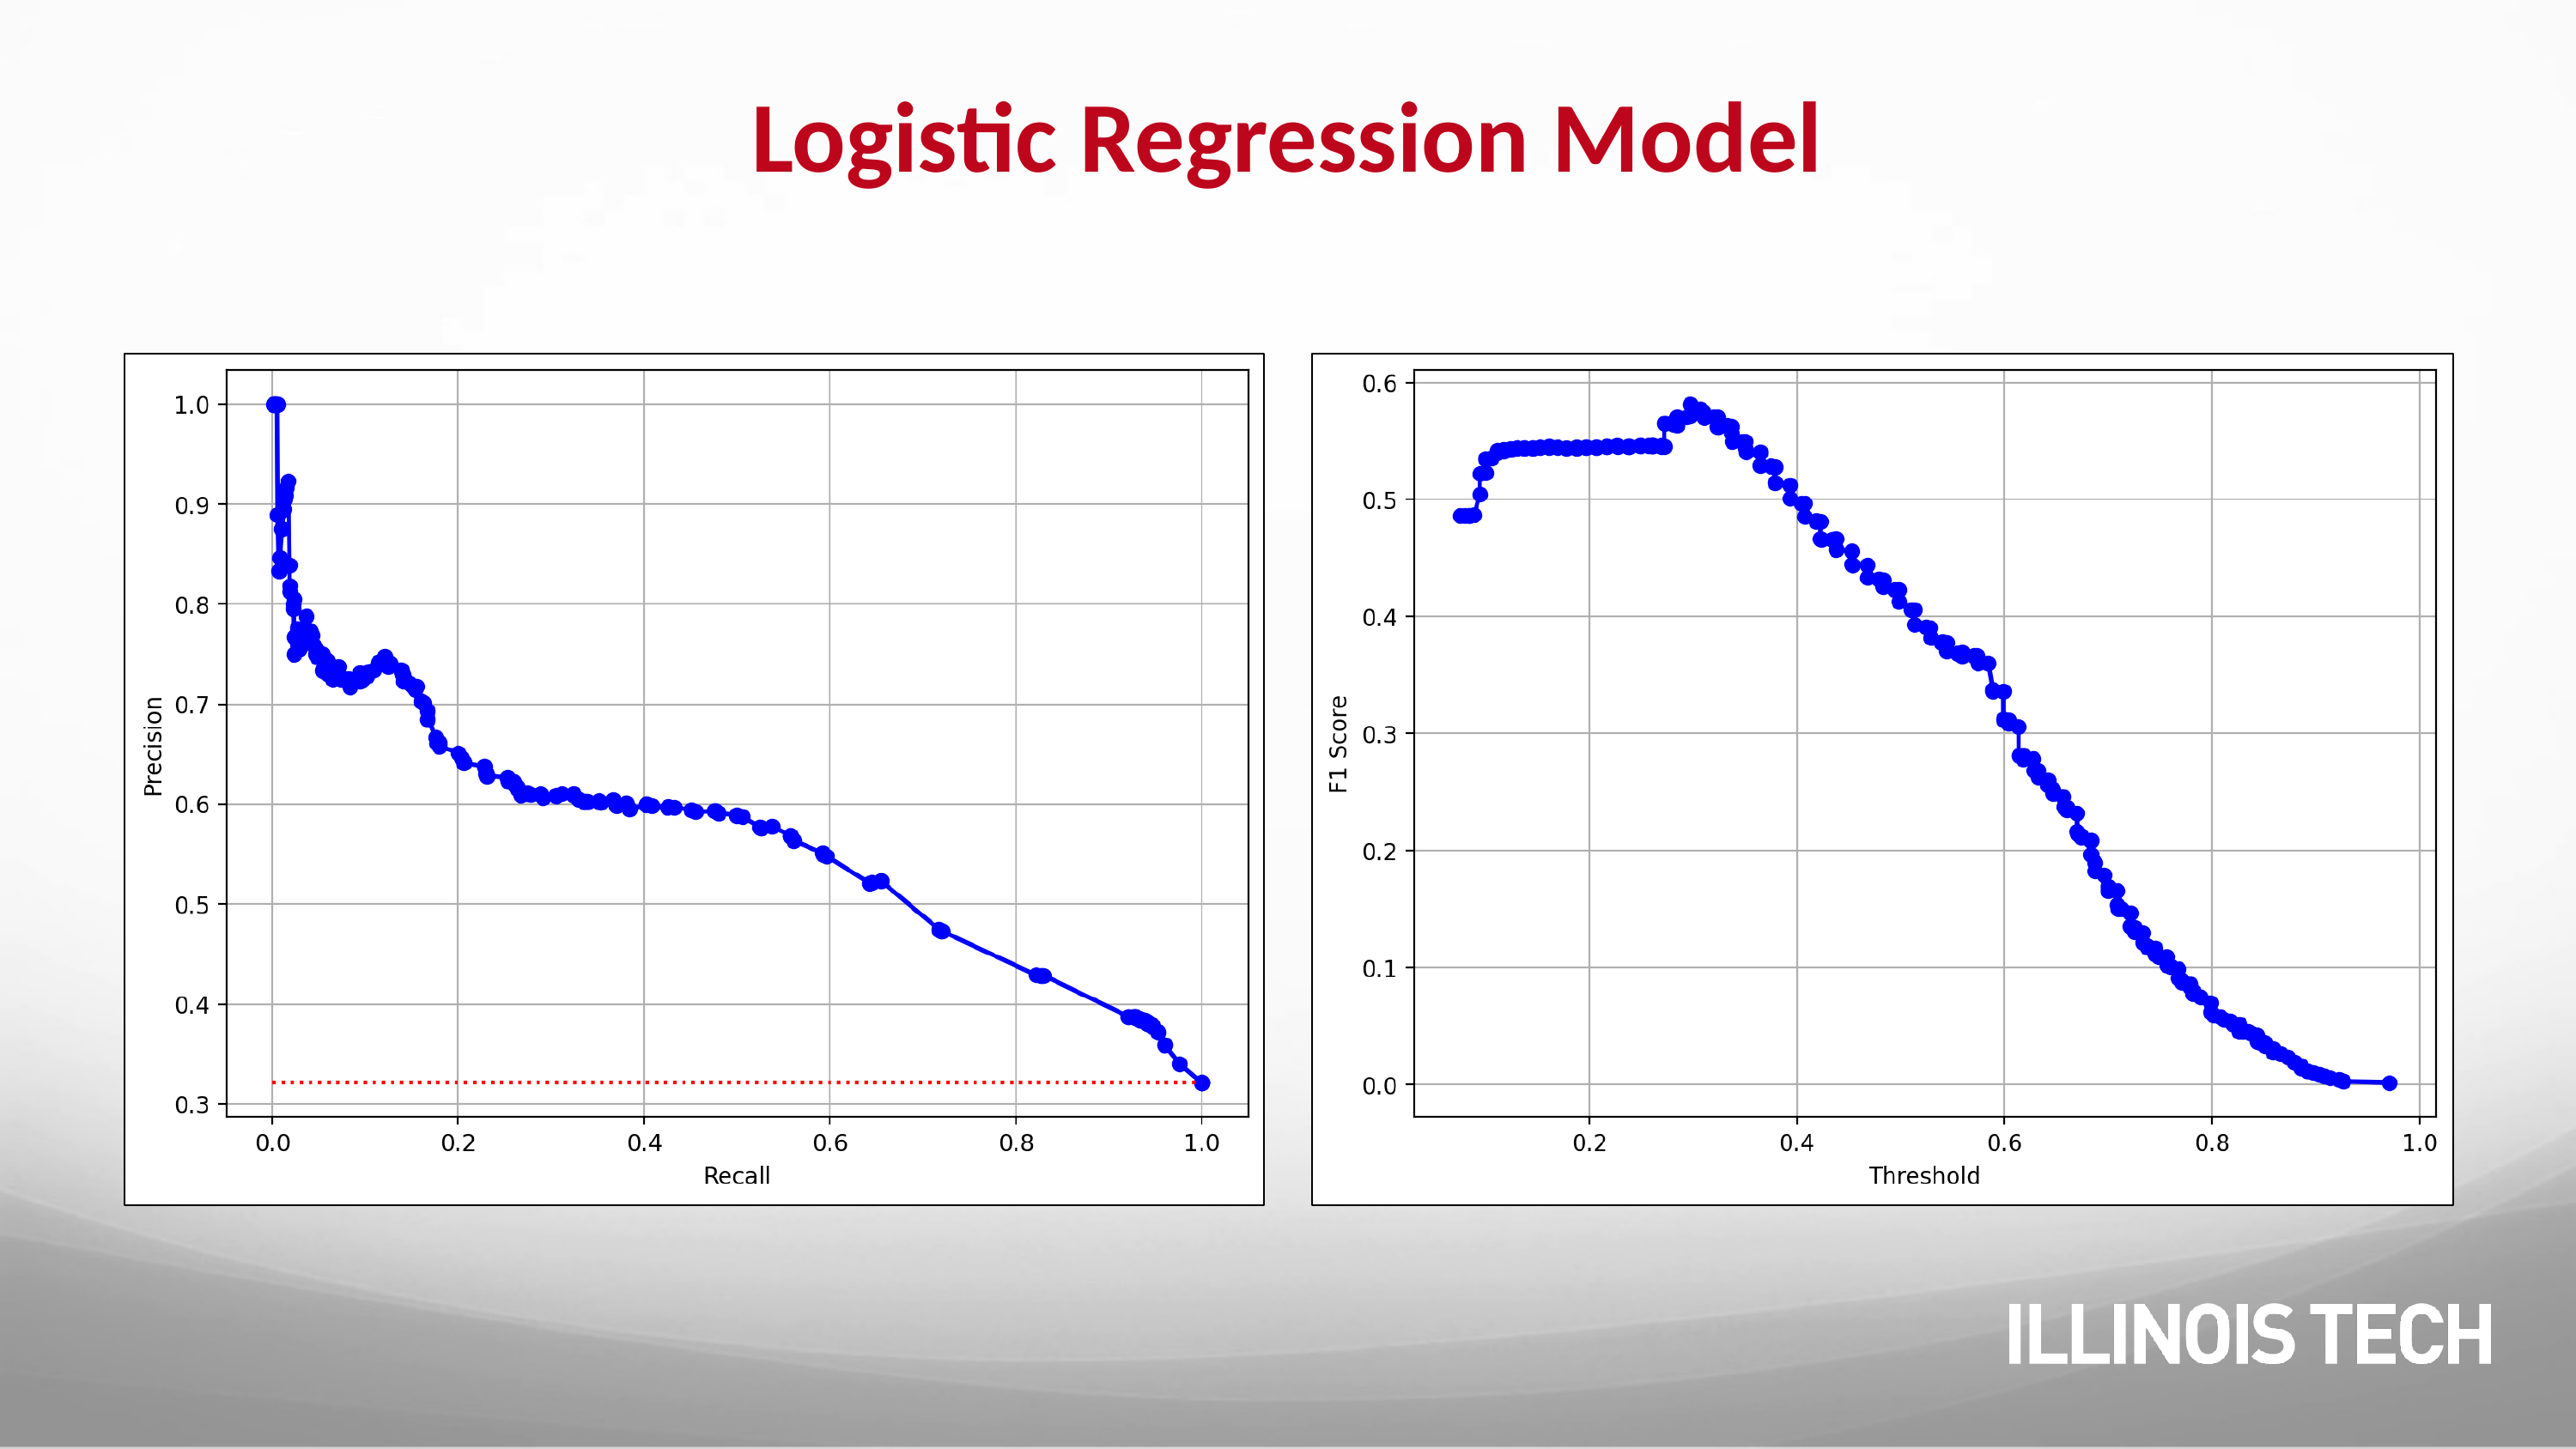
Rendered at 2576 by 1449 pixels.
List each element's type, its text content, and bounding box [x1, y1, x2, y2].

picture [0, 0, 2576, 1449]
title Logistic Regression Model [155, 22, 2421, 241]
